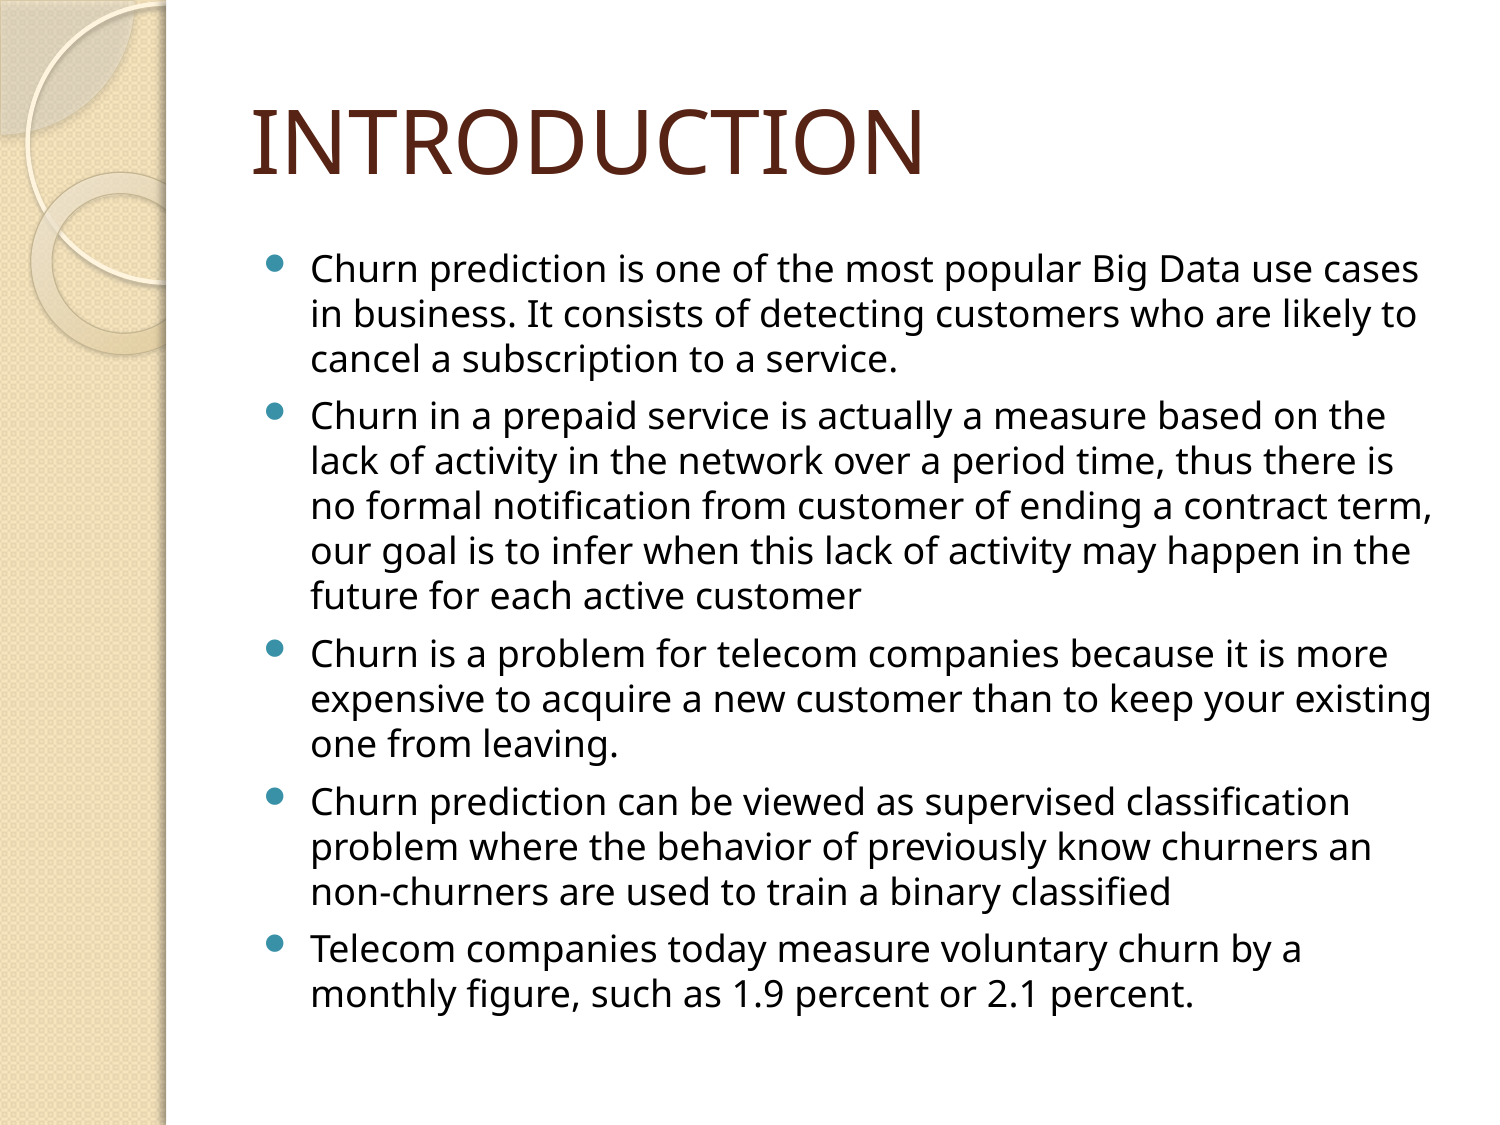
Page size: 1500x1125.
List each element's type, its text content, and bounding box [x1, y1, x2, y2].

list Churn prediction is one of the most popular Big Data use cases in business. It consists of detecting customers who are likely to cancel a subscription to a service. Churn in a prepaid service is actually a measure based on the lack of activity in the network over a period time, thus there is no formal notification from customer of ending a contract term, our goal is to infer when this lack of activity may happen in the future for each active customer Churn is a problem for telecom companies because it is more expensive to acquire a new customer than to keep your existing one from leaving. Churn prediction can be viewed as supervised classification problem where the behavior of previously know churners an non-churners are used to train a binary classified Telecom companies today measure voluntary churn by a monthly figure, such as 1.9 percent or 2.1 percent. [235, 237, 1466, 1025]
title INTRODUCTION [235, 45, 1466, 233]
